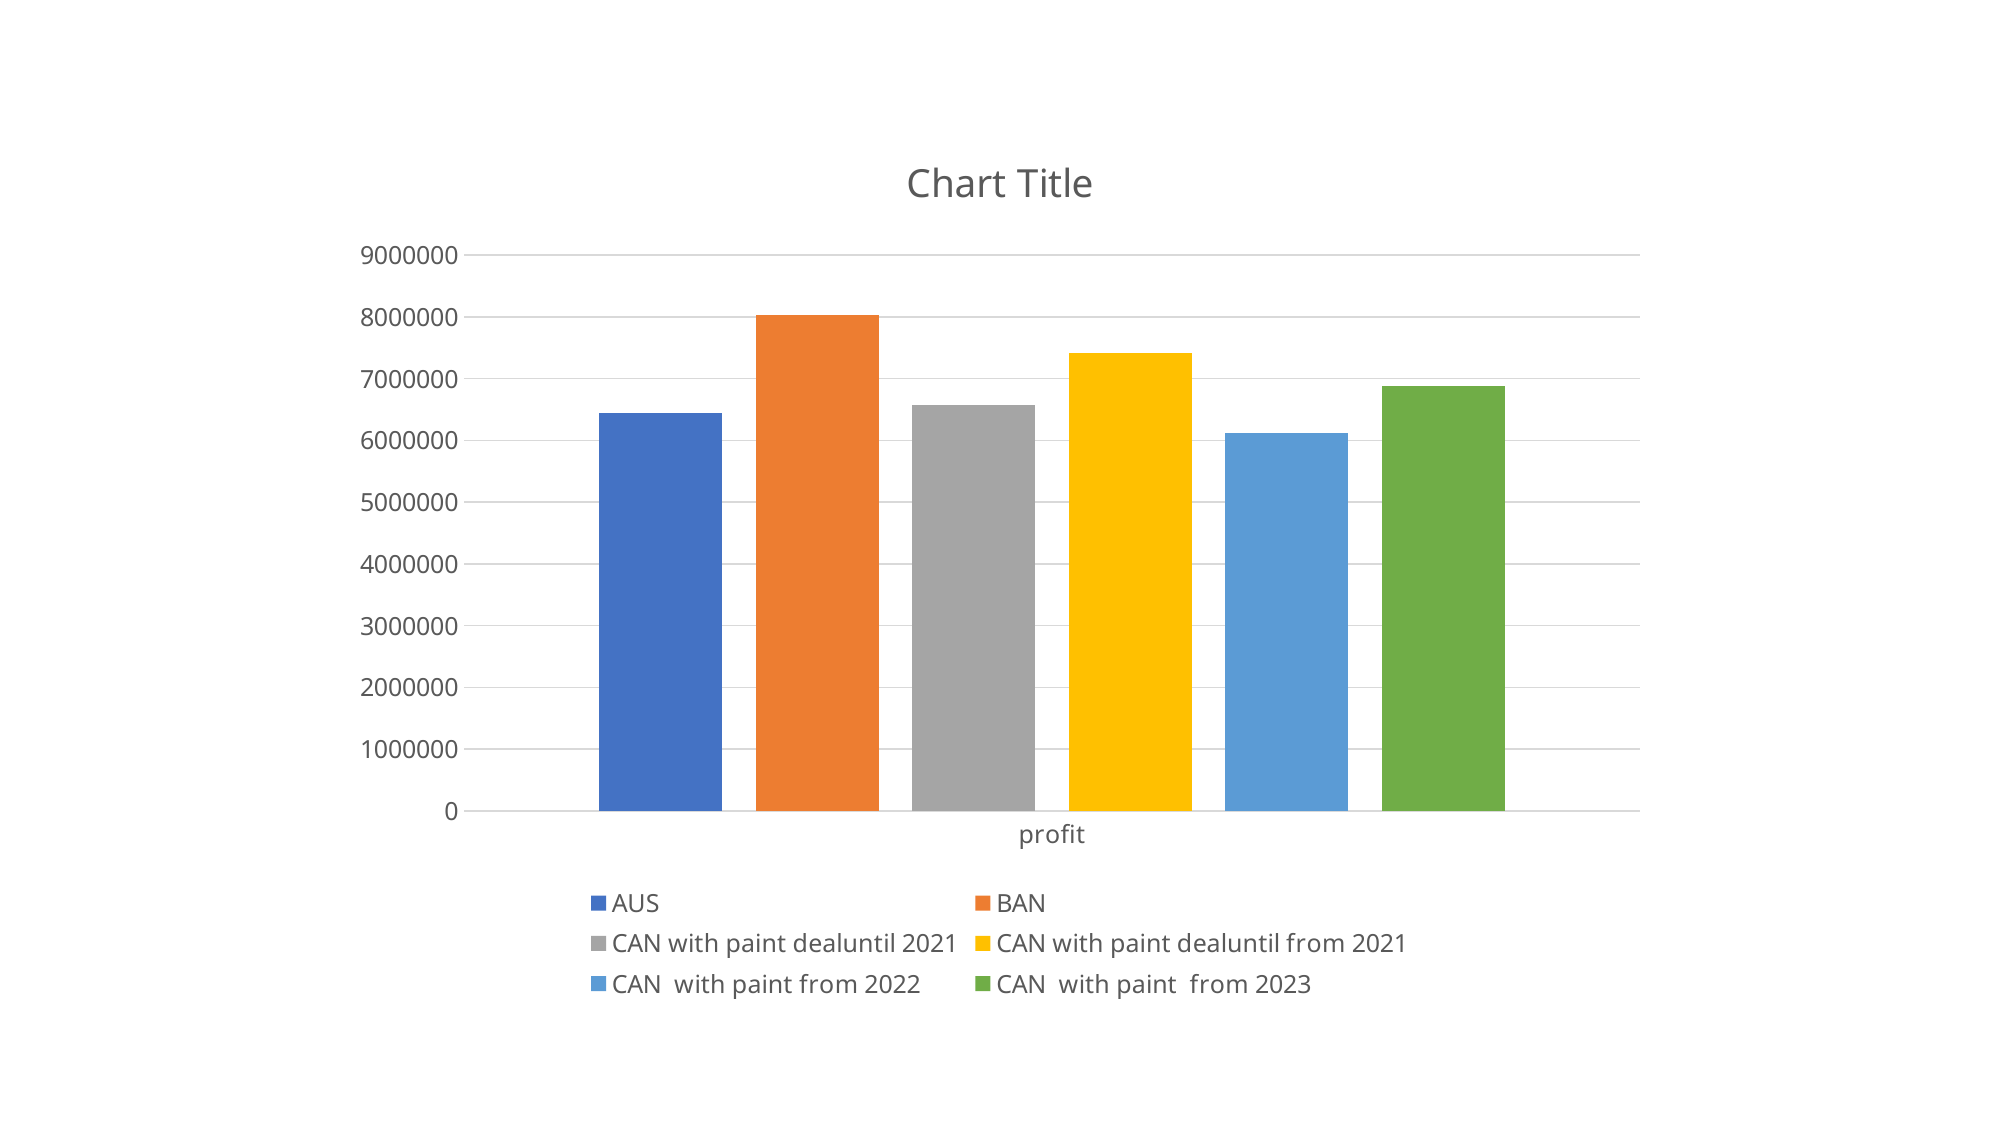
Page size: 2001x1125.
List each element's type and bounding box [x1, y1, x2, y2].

chart [333, 117, 1667, 1007]
